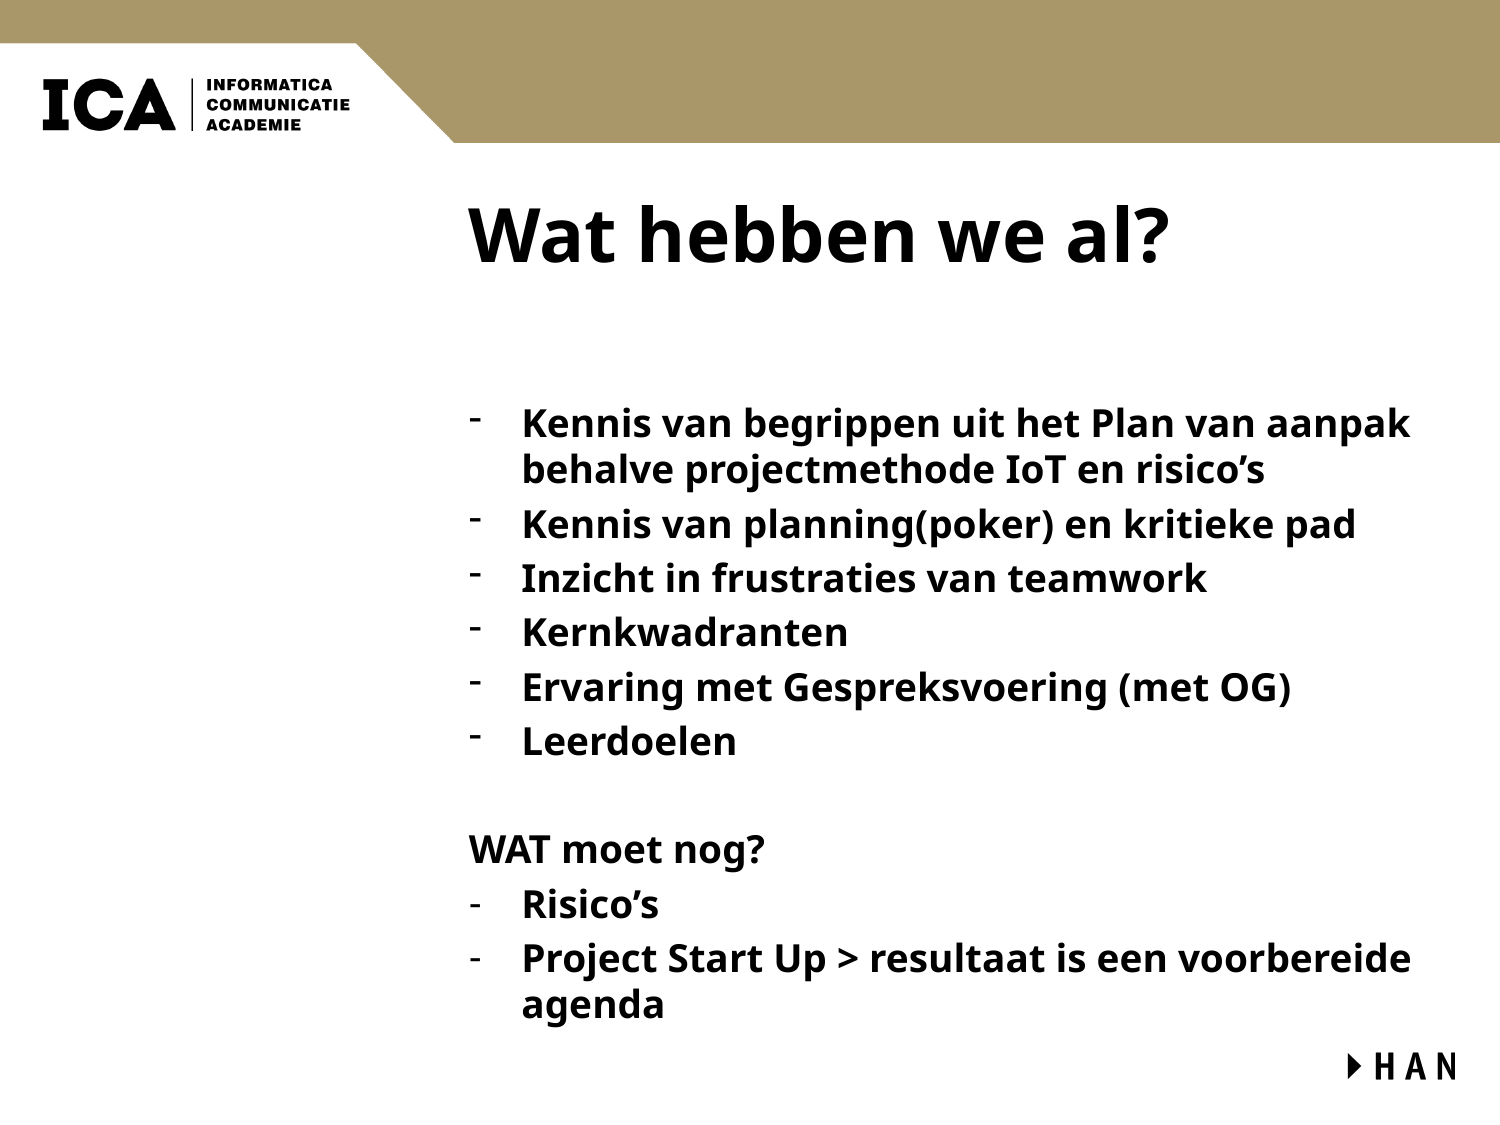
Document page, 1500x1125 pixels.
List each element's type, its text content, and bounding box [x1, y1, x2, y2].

title Wat hebben we al? [453, 179, 1455, 287]
list Kennis van begrippen uit het Plan van aanpak behalve projectmethode IoT en risico’s Kennis van planning(poker) en kritieke pad Inzicht in frustraties van teamwork Kernkwadranten Ervaring met Gespreksvoering (met OG) Leerdoelen WAT moet nog? Risico’s Project Start Up > resultaat is een voorbereide agenda [453, 391, 1455, 1040]
